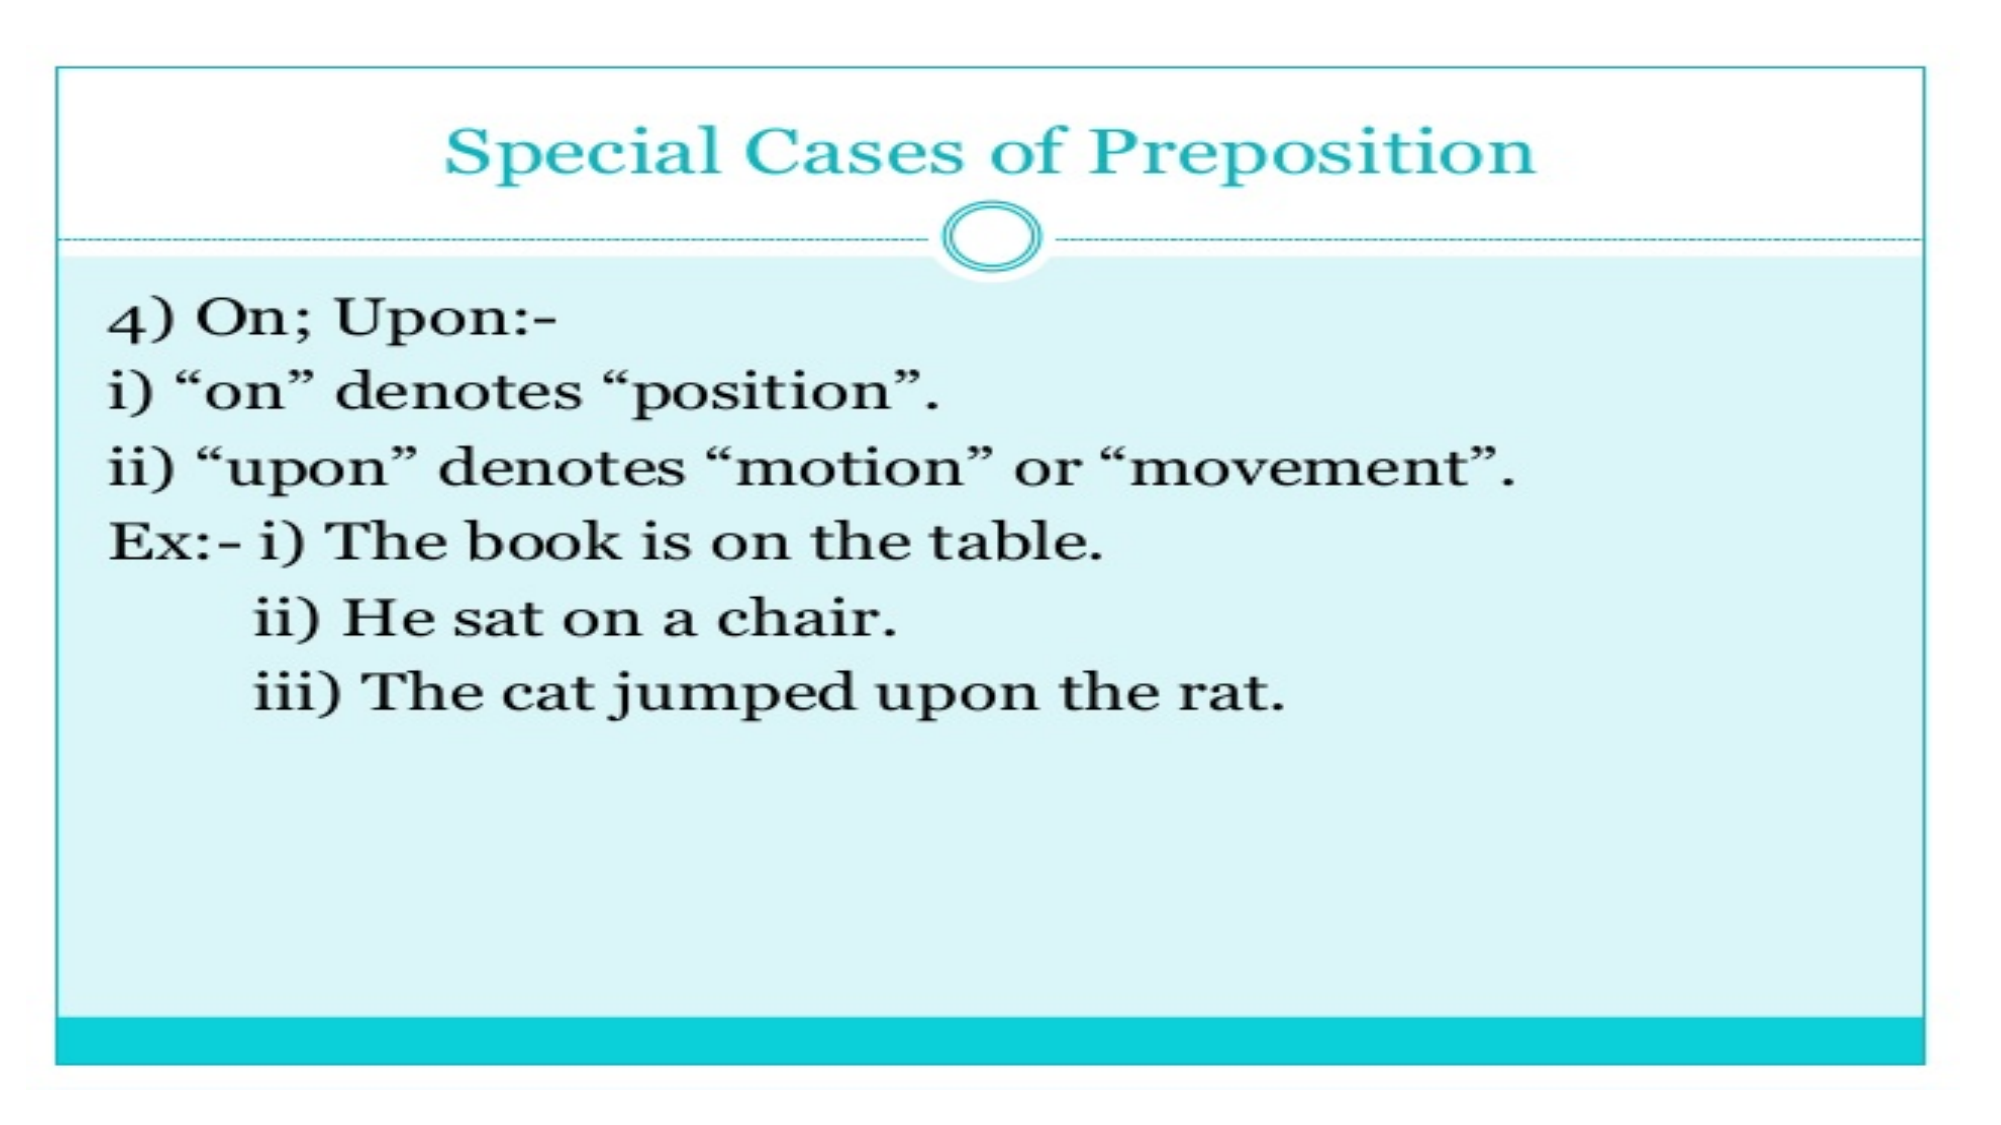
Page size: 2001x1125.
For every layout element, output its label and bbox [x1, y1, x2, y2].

list [26, 45, 1960, 1090]
